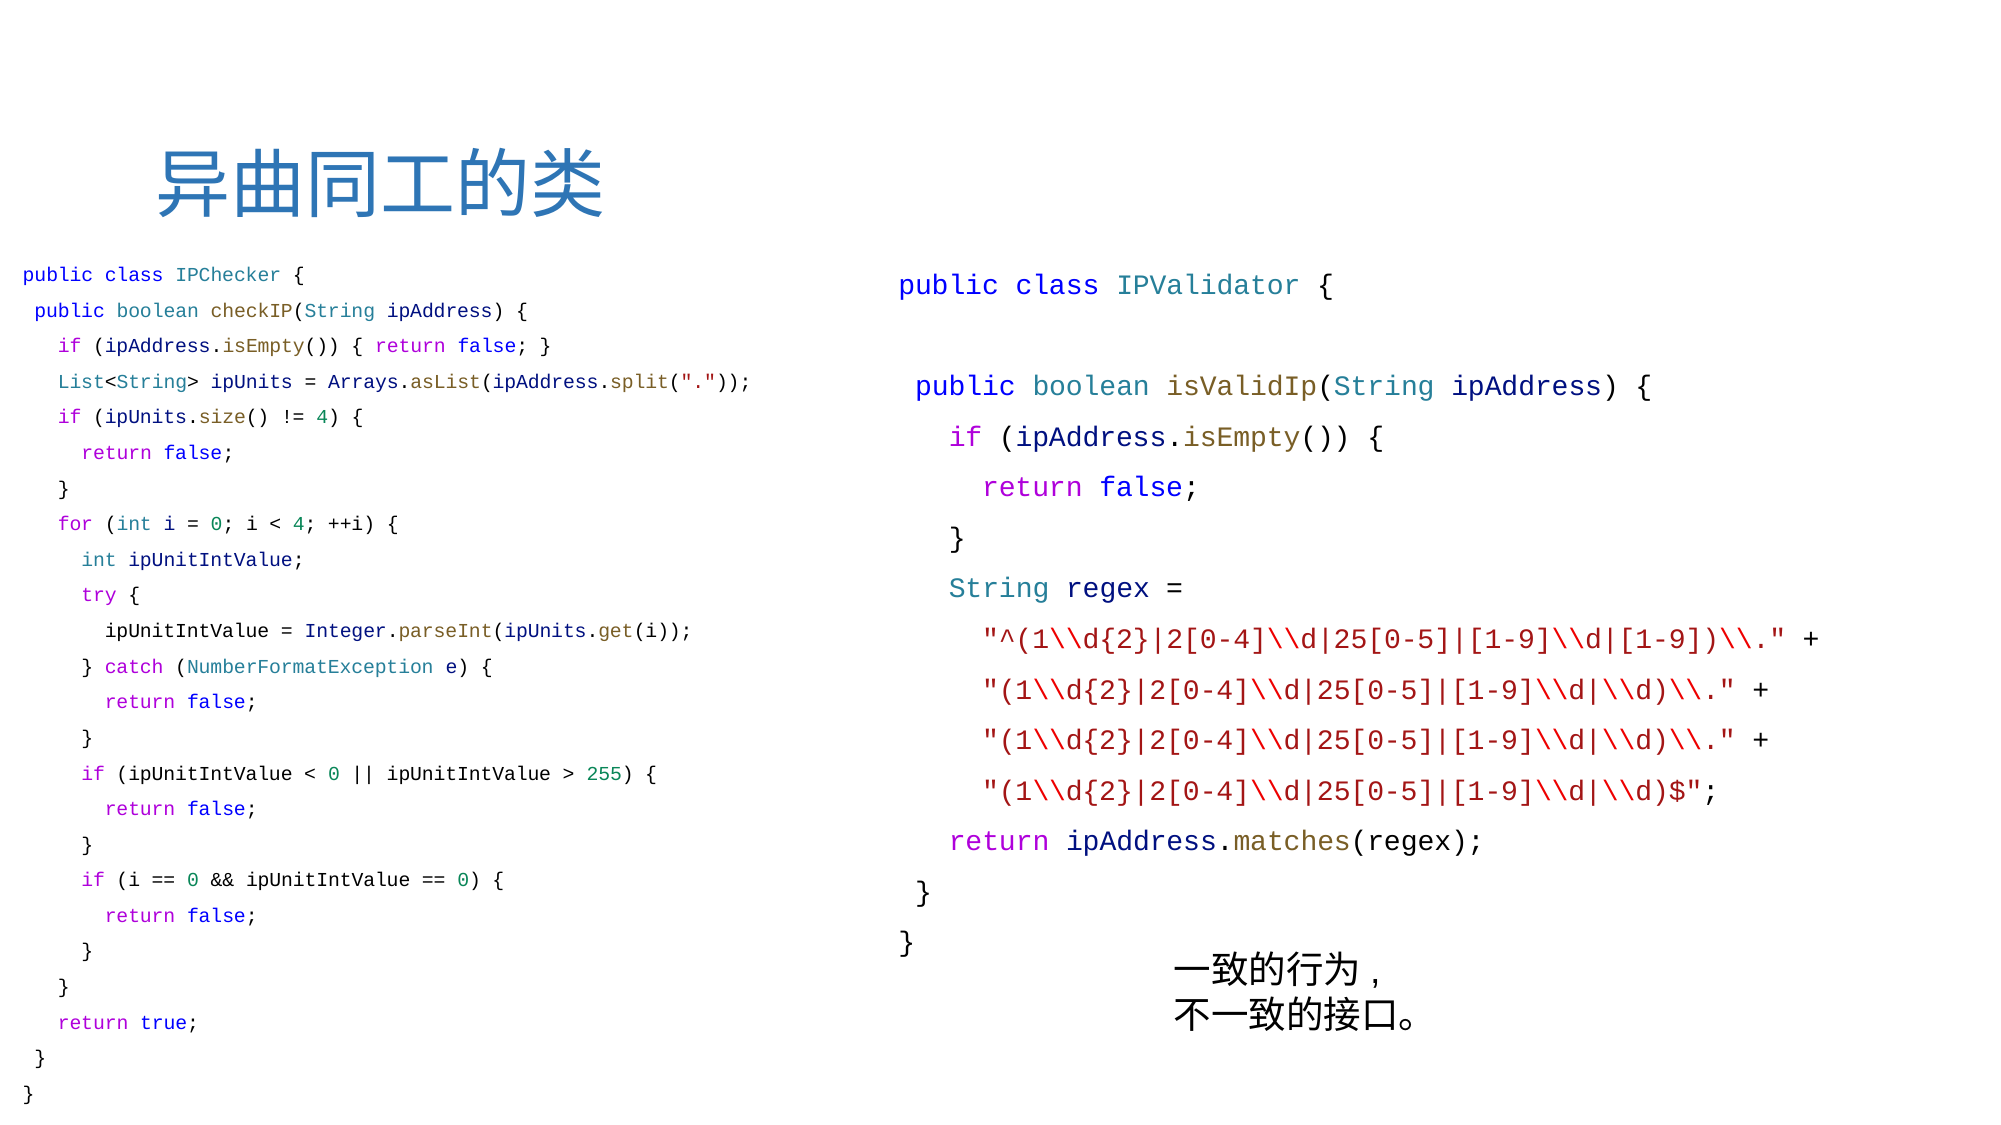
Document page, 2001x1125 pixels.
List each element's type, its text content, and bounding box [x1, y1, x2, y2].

text_box public class IPChecker { public boolean checkIP(String ipAddress) { if (ipAddress.isEmpty()) { return false; } List<String> ipUnits = Arrays.asList(ipAddress.split(".")); if (ipUnits.size() != 4) { return false; } for (int i = 0; i < 4; ++i) { int ipUnitIntValue; try { ipUnitIntValue = Integer.parseInt(ipUnits.get(i)); } catch (NumberFormatException e) { return false; } if (ipUnitIntValue < 0 || ipUnitIntValue > 255) { return false; } if (i == 0 && ipUnitIntValue == 0) { return false; } } return true; } } [7, 234, 824, 1120]
text_box 一致的行为, 不一致的接口。 [1158, 930, 1454, 1051]
text_box public class IPValidator { public boolean isValidIp(String ipAddress) { if (ipAddress.isEmpty()) { return false; } String regex = "^(1\\d{2}|2[0-4]\\d|25[0-5]|[1-9]\\d|[1-9])\\." + "(1\\d{2}|2[0-4]\\d|25[0-5]|[1-9]\\d|\\d)\\." + "(1\\d{2}|2[0-4]\\d|25[0-5]|[1-9]\\d|\\d)\\." + "(1\\d{2}|2[0-4]\\d|25[0-5]|[1-9]\\d|\\d)$"; return ipAddress.matches(regex); } } [883, 234, 1850, 973]
text_box 异曲同工的类 [140, 128, 800, 234]
